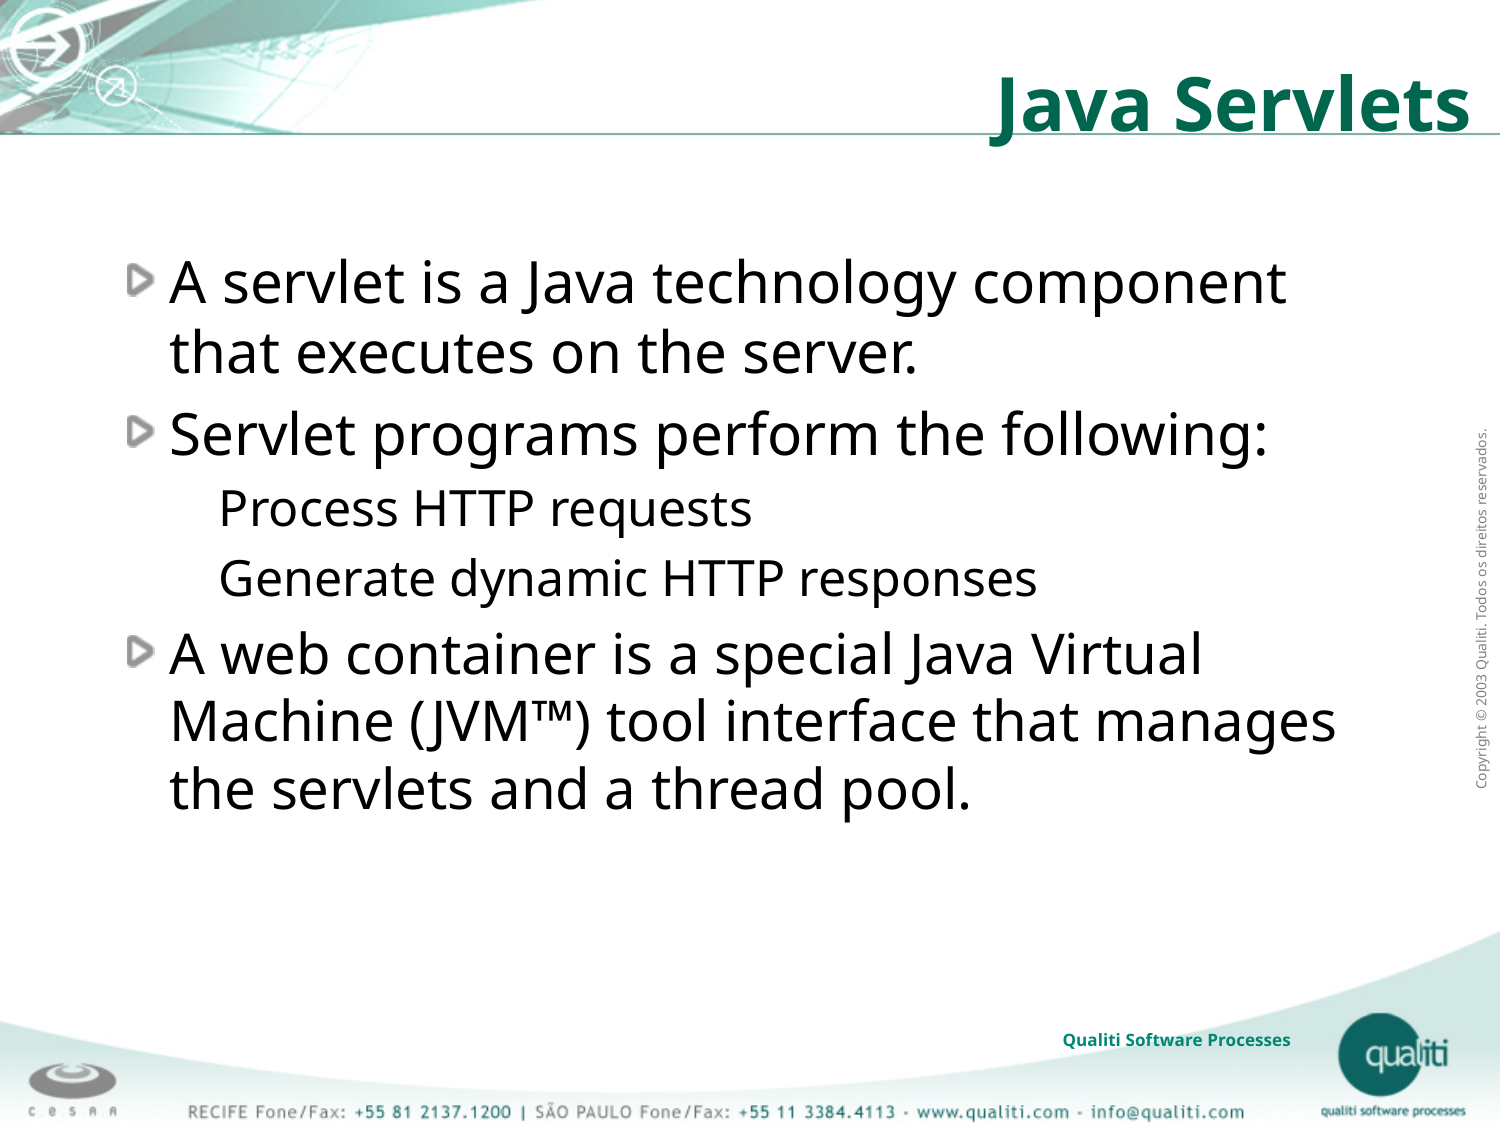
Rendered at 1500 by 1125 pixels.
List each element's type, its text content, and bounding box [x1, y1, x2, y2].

list A servlet is a Java technology component that executes on the server. Servlet programs perform the following: Process HTTP requests Generate dynamic HTTP responses A web container is a special Java Virtual Machine (JVM™) tool interface that manages the servlets and a thread pool. [112, 237, 1388, 1013]
title Java Servlets [212, 0, 1488, 153]
picture [0, 0, 1500, 1125]
